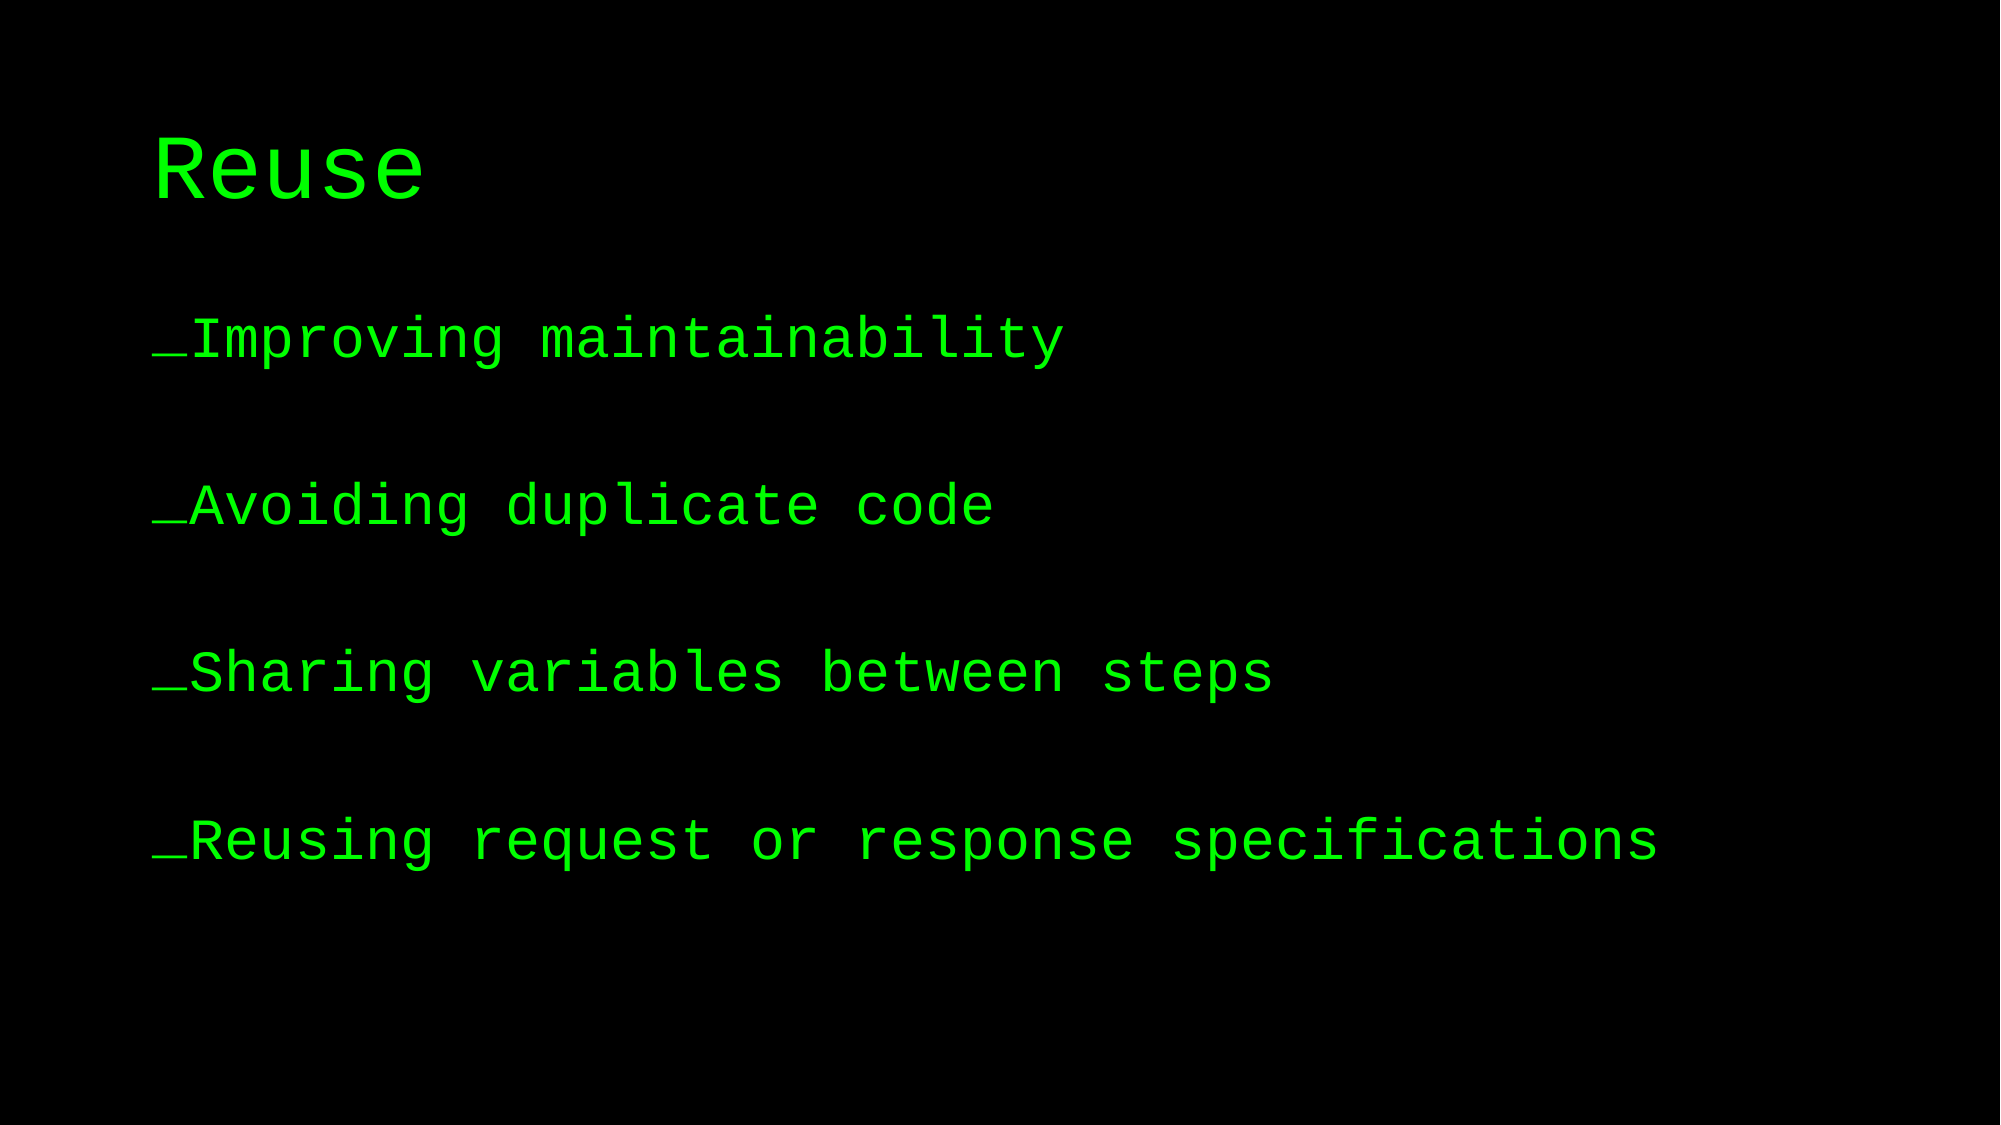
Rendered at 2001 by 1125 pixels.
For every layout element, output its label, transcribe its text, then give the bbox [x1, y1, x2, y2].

list Improving maintainability Avoiding duplicate code Sharing variables between steps Reusing request or response specifications [137, 299, 1863, 1014]
title Reuse [137, 59, 1902, 278]
